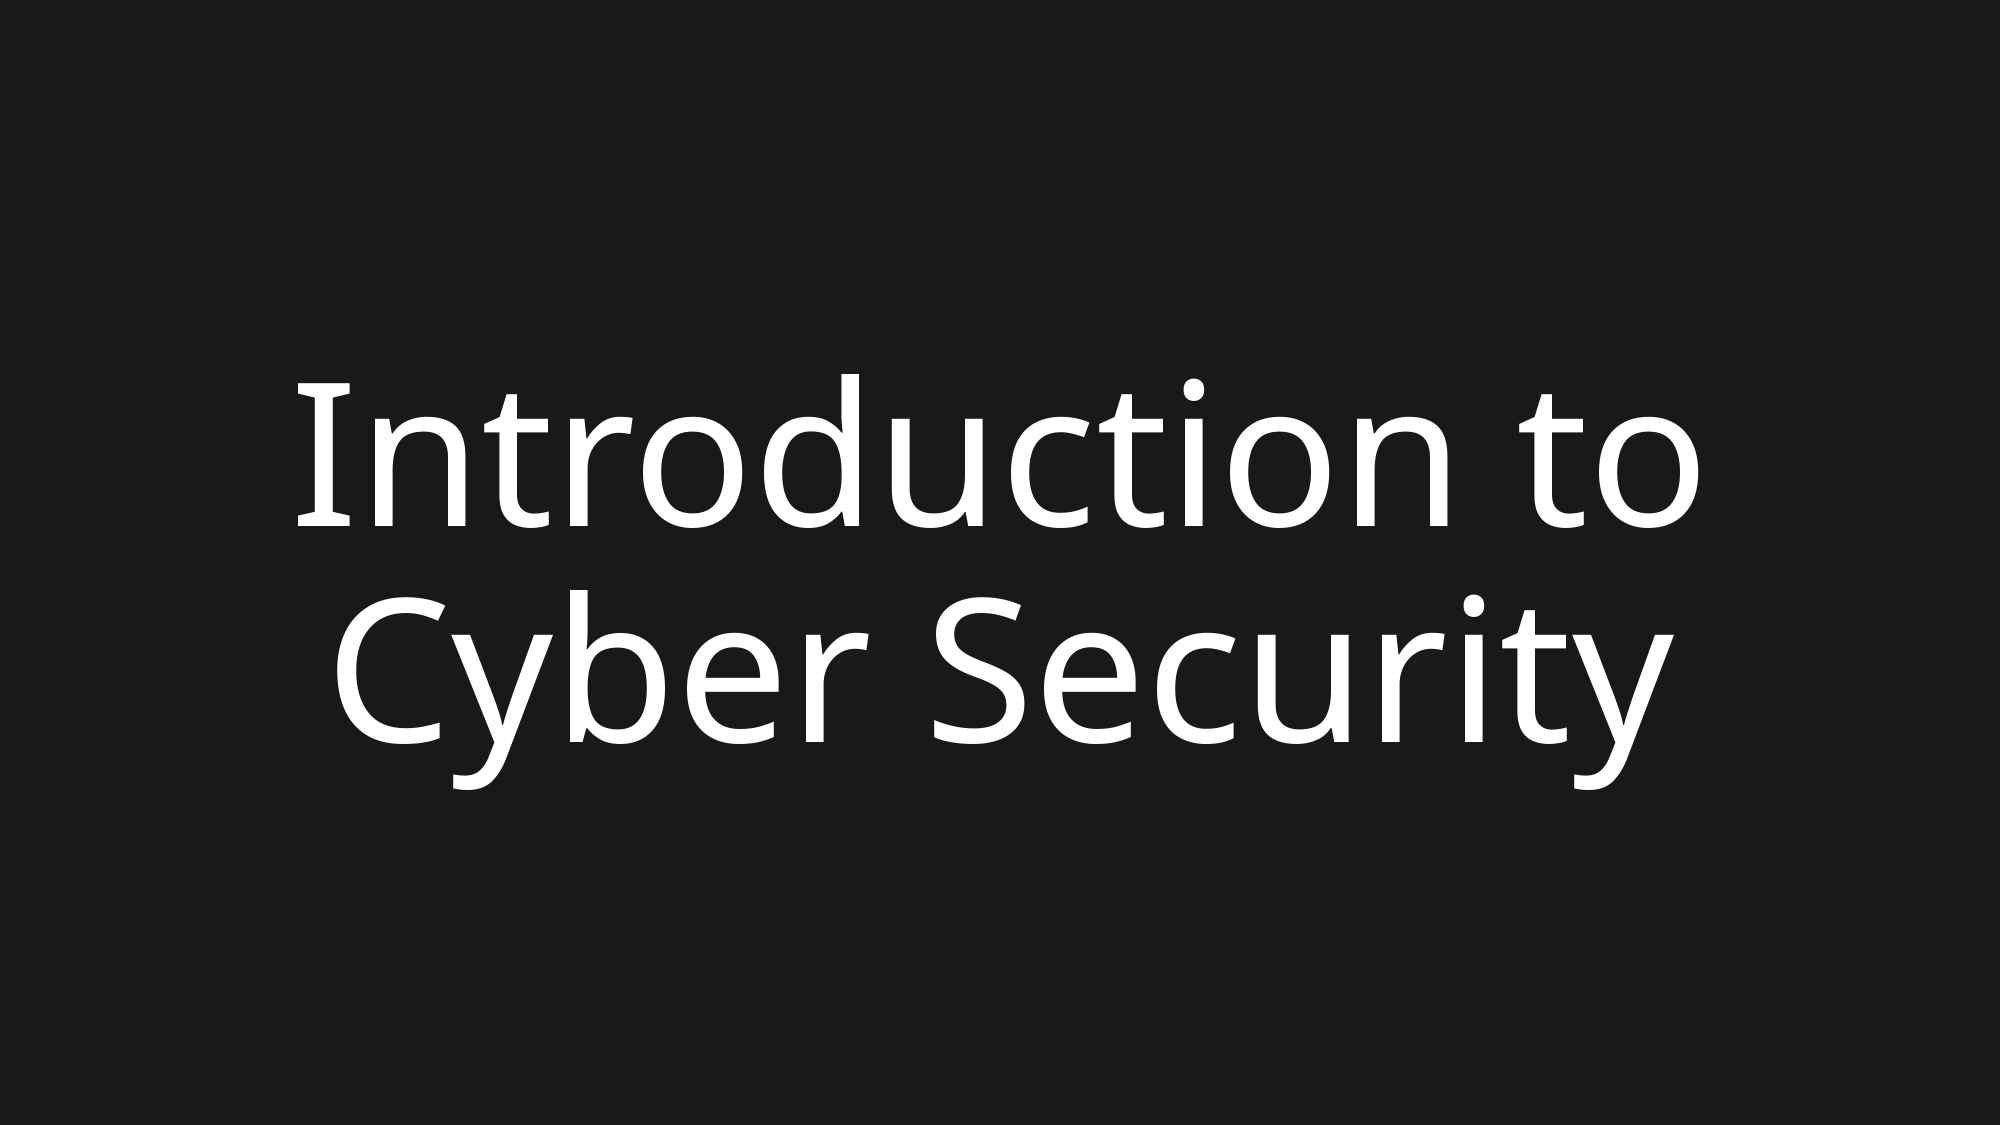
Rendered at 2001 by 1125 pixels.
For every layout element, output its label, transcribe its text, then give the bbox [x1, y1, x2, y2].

title Introduction to Cyber Security [217, 379, 1783, 793]
